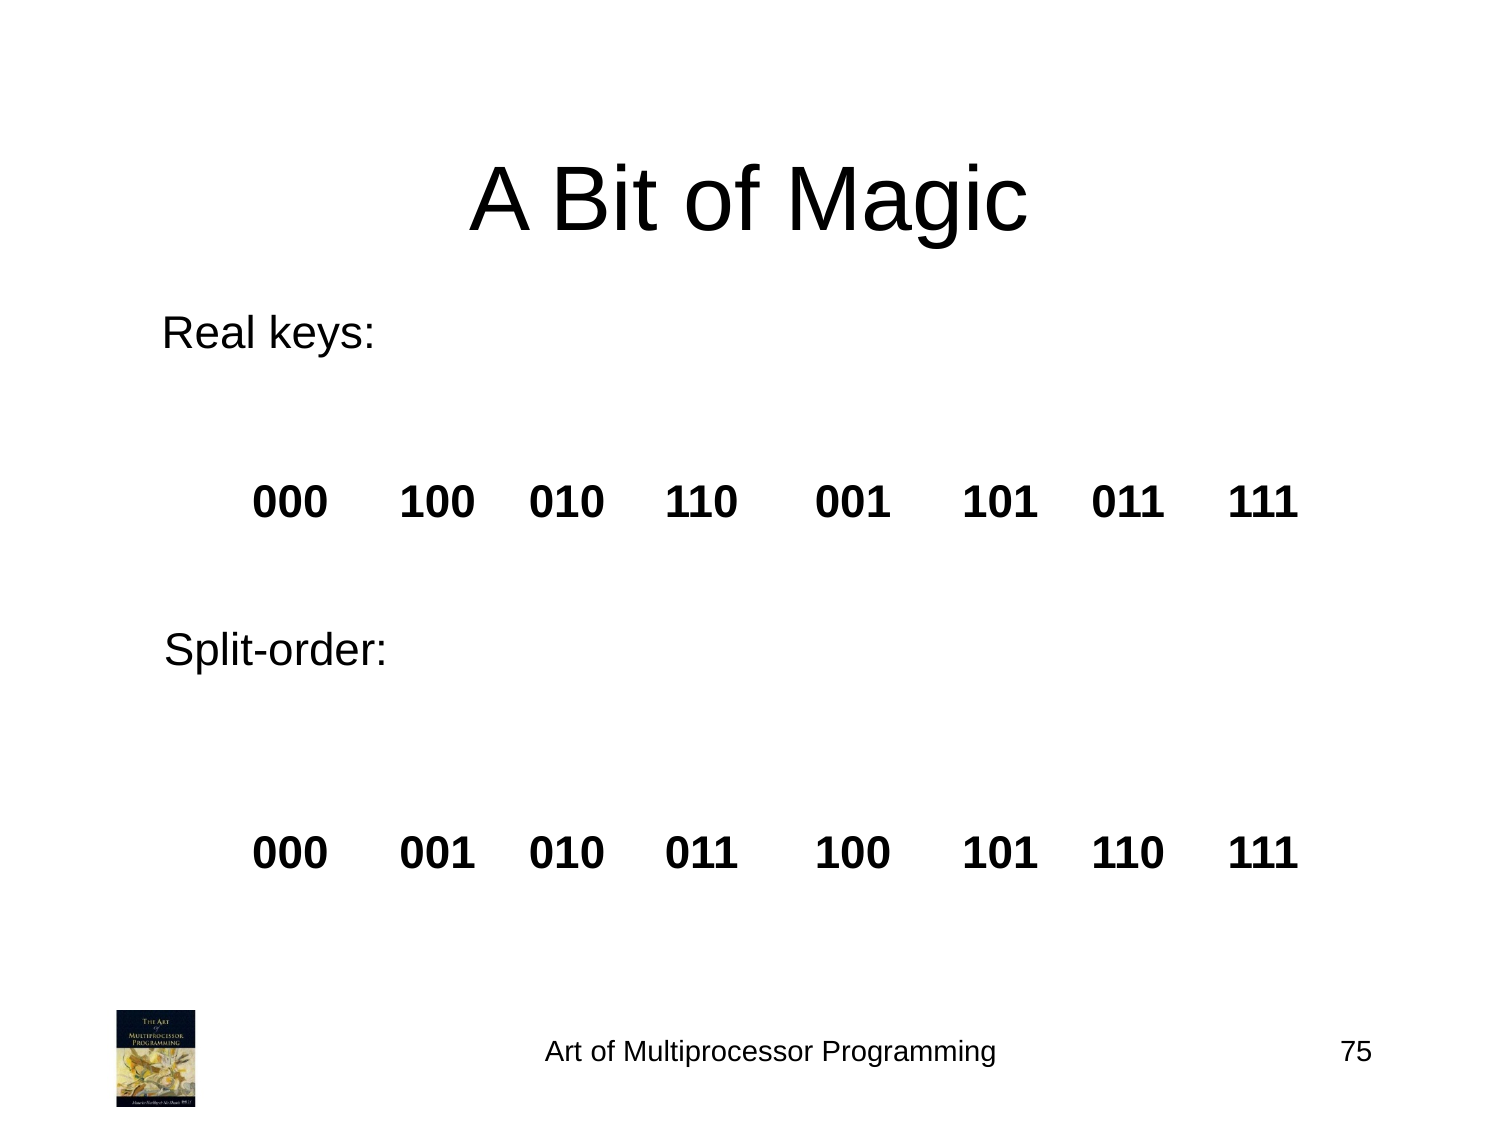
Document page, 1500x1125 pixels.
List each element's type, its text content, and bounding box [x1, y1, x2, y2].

text_box 110 [1077, 816, 1180, 885]
text_box Split-order: [150, 612, 403, 682]
text_box 001 [801, 464, 906, 534]
text_box 010 [515, 464, 620, 534]
text_box 000 [238, 464, 343, 534]
text_box 011 [651, 816, 753, 885]
text_box 111 [1213, 464, 1313, 534]
text_box 011 [1077, 464, 1180, 534]
text_box 010 [515, 816, 620, 885]
footer Art of Multiprocessor Programming [512, 1024, 1030, 1101]
text_box 101 [948, 816, 1053, 885]
text_box 111 [1213, 816, 1313, 885]
text_box 100 [801, 816, 906, 885]
title A Bit of Magic [112, 99, 1388, 288]
picture [107, 1010, 204, 1107]
text_box 000 [238, 816, 343, 885]
text_box 110 [651, 464, 753, 534]
text_box 001 [385, 816, 490, 885]
slide_number 75 [1074, 1024, 1388, 1101]
text_box 100 [385, 464, 490, 534]
text_box Real keys: [148, 295, 390, 365]
text_box 101 [948, 464, 1053, 534]
